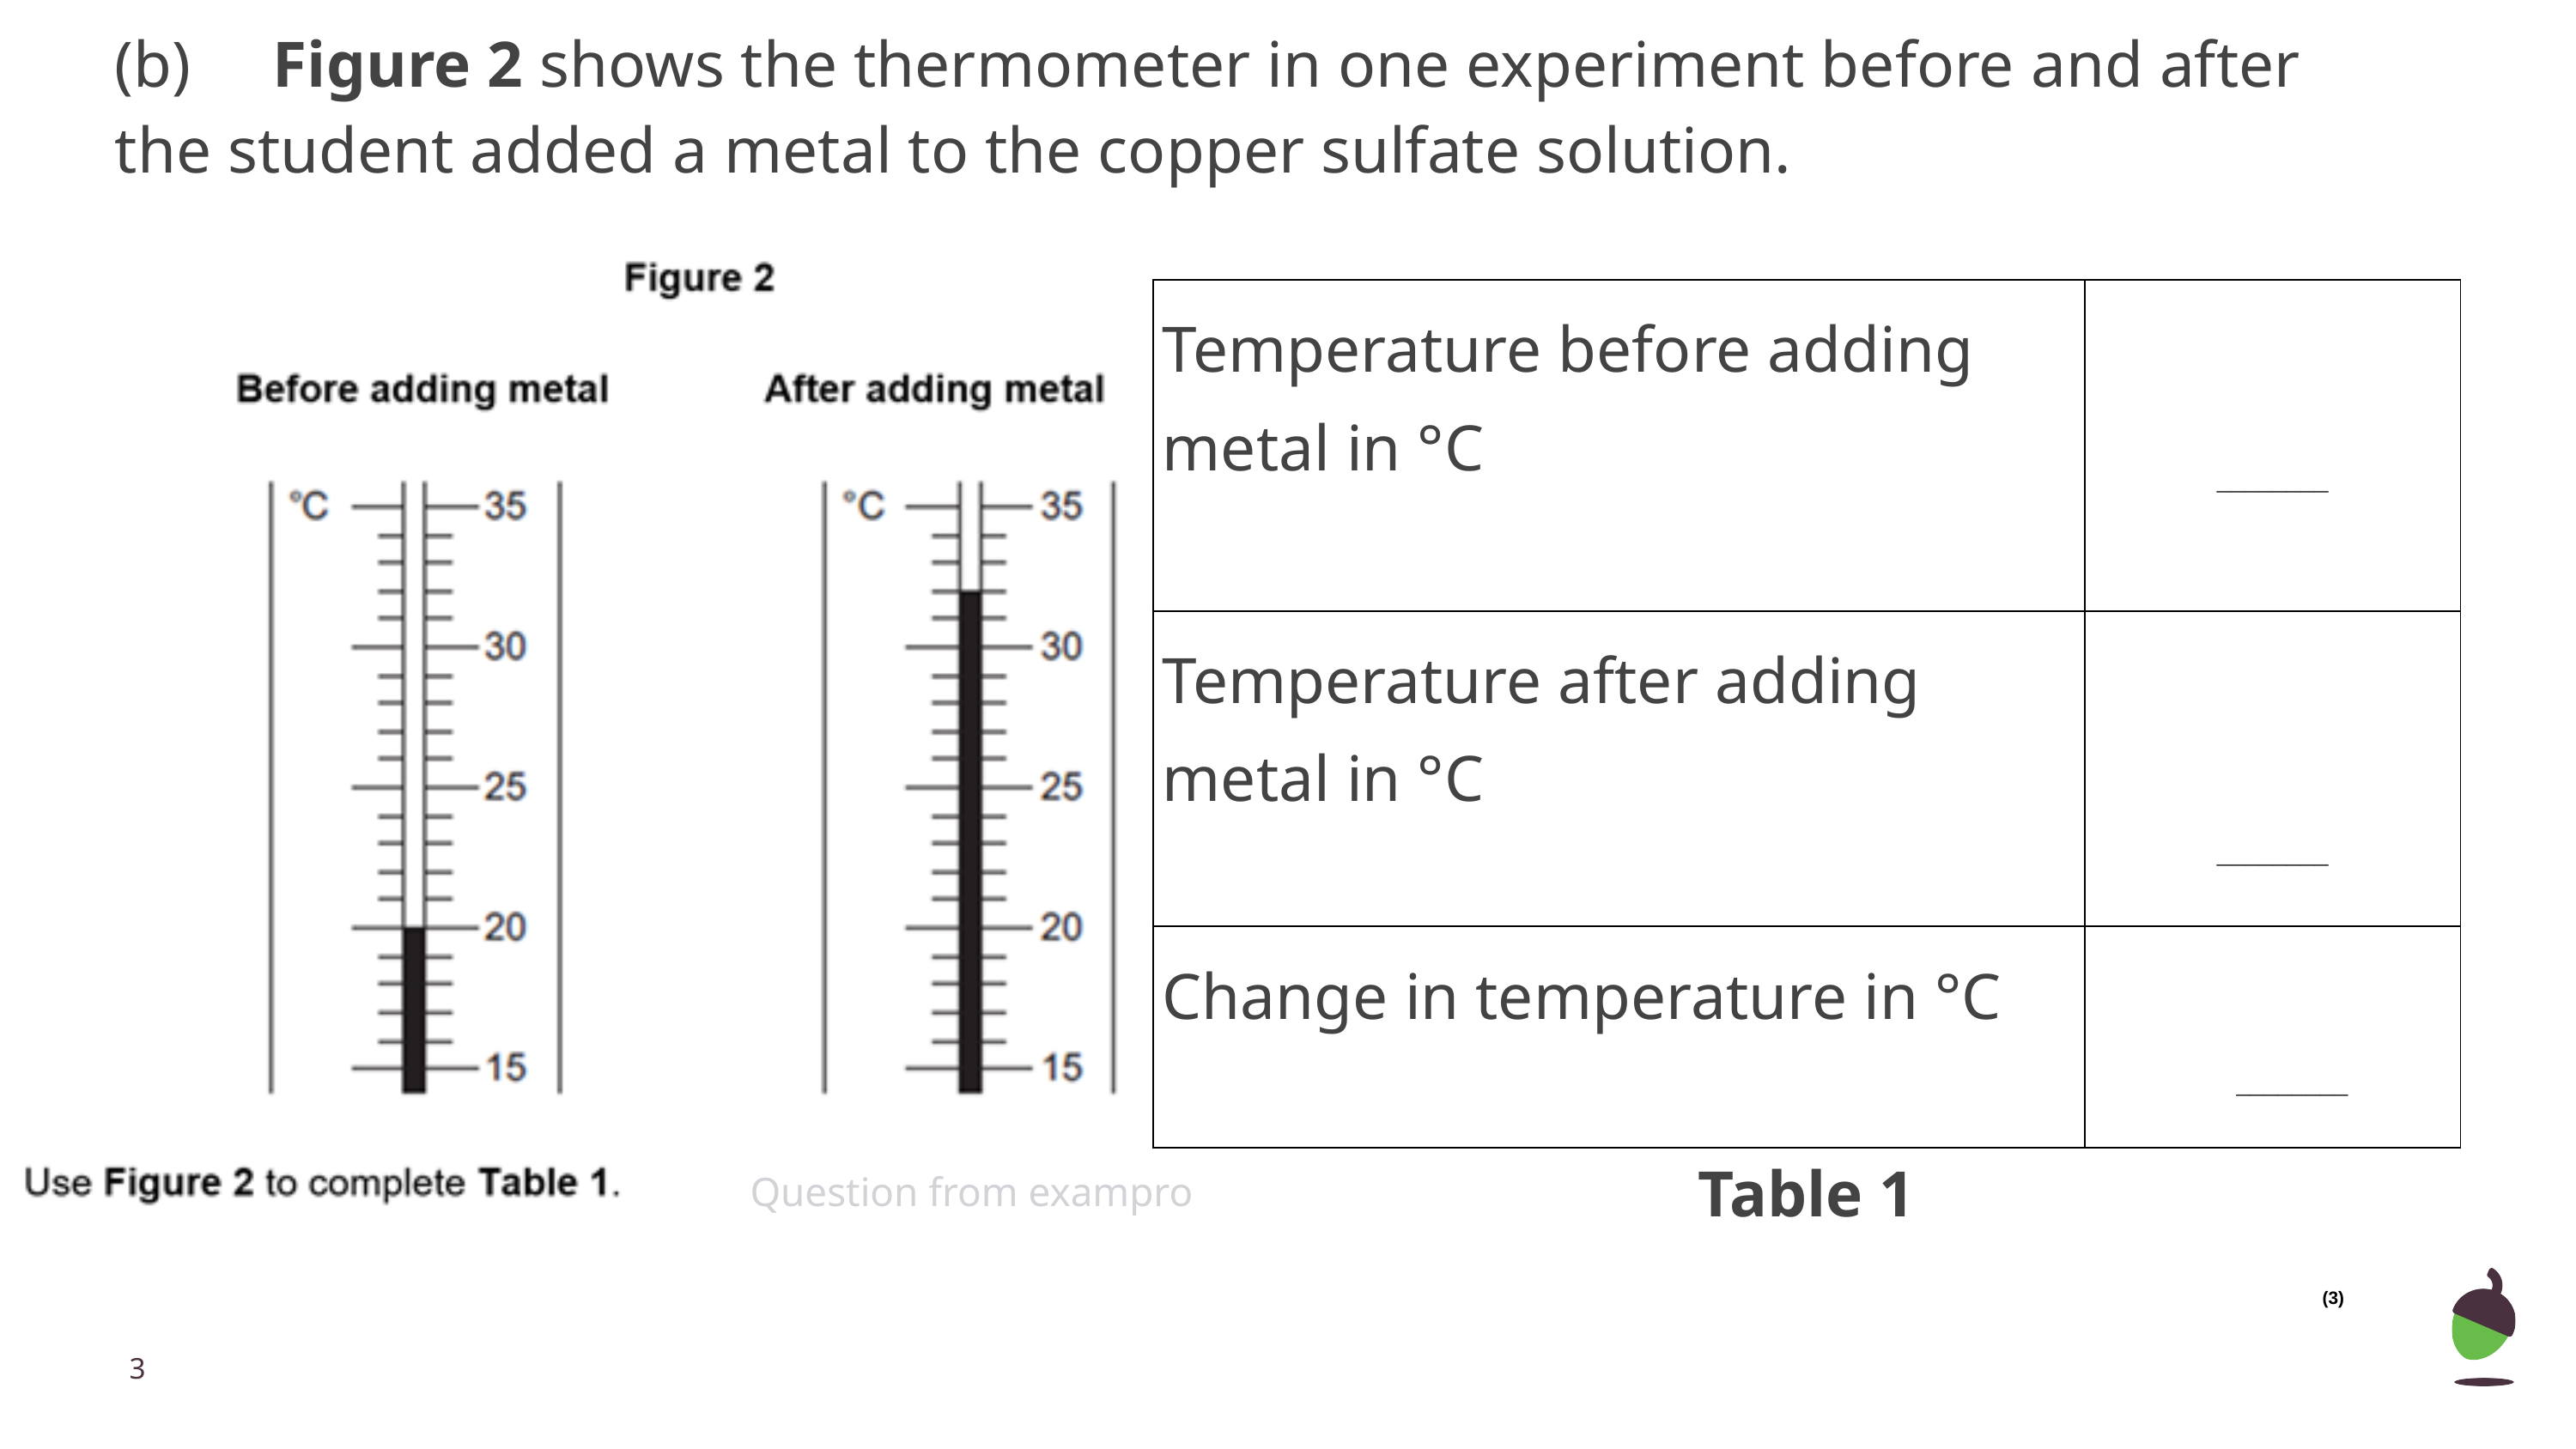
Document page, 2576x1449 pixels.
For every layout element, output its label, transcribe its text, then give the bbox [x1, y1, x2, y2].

table_cell Change in temperature in °C [1154, 927, 2084, 1147]
picture [0, 230, 1138, 1220]
text_box Table 1 (3) [1256, 1149, 2357, 1302]
table_header ________ [2086, 281, 2460, 610]
text_box Question from exampro [737, 1154, 1642, 1297]
picture [2451, 1268, 2516, 1386]
text_box (b) Figure 2 shows the thermometer in one experiment before and after the student added a metal to the copper sulfate solution. [0, 0, 2447, 423]
table_cell Temperature after adding metal in °C [1154, 612, 2084, 925]
table_cell ________ [2086, 612, 2460, 925]
table_header Temperature before adding metal in °C [1154, 281, 2084, 610]
slide_number ‹#› [129, 1349, 332, 1401]
table_cell ________ [2086, 927, 2460, 1147]
